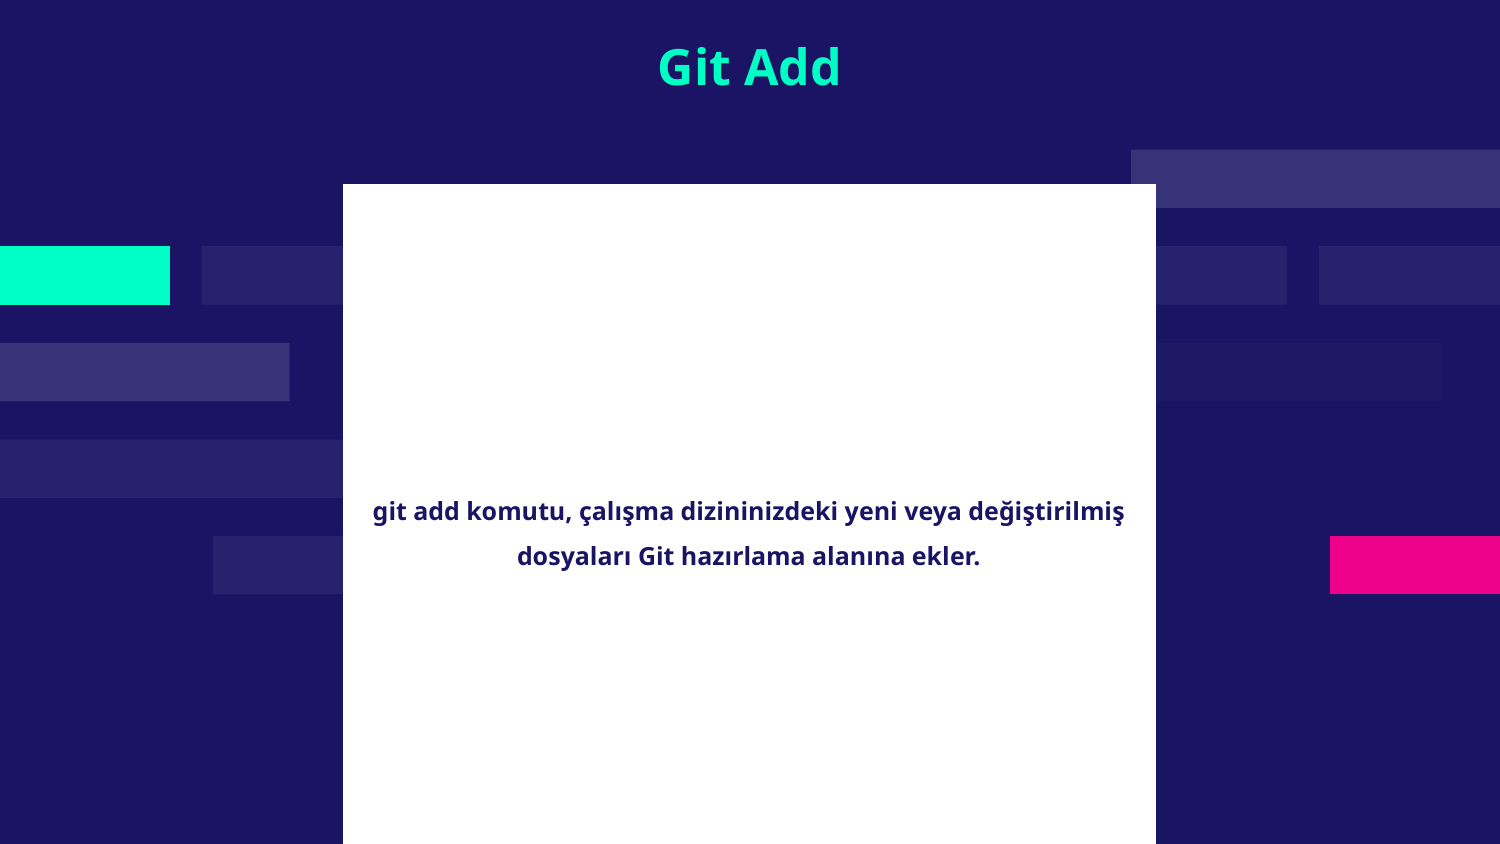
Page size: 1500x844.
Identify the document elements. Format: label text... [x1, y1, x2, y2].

title Git Add [0, 20, 1500, 130]
text_box git add komutu, çalışma dizininizdeki yeni veya değiştirilmiş dosyaları Git hazırlama alanına ekler. [343, 459, 1155, 592]
